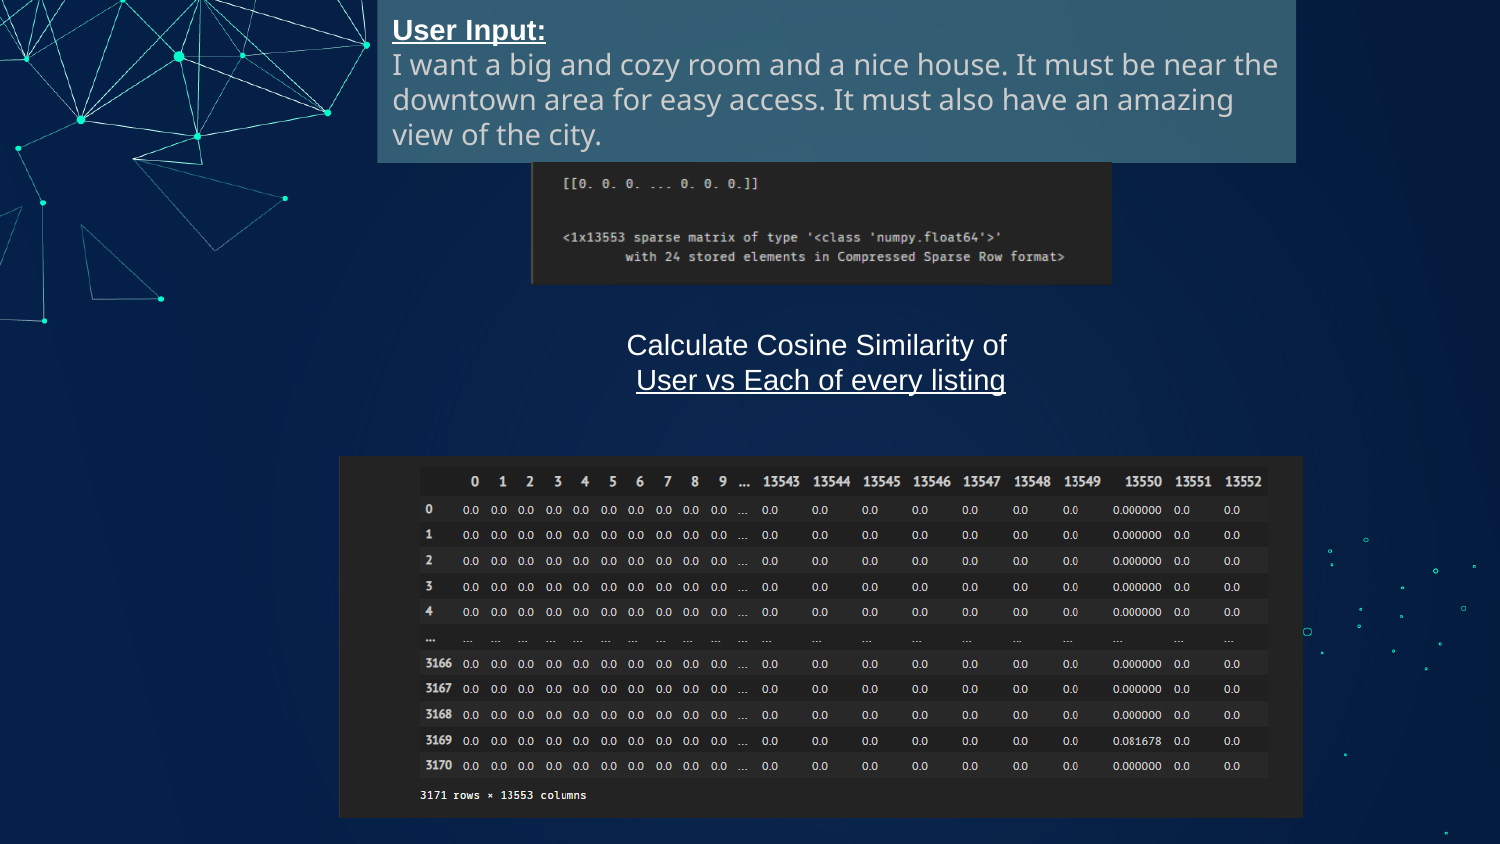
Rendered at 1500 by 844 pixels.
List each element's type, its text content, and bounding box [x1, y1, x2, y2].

text_box User Input: I want a big and cozy room and a nice house. It must be near the downtown area for easy access. It must also have an amazing view of the city. [377, 0, 1297, 163]
text_box Calculate Cosine Similarity of User vs Each of every listing [578, 318, 1064, 404]
picture [0, 0, 1500, 844]
